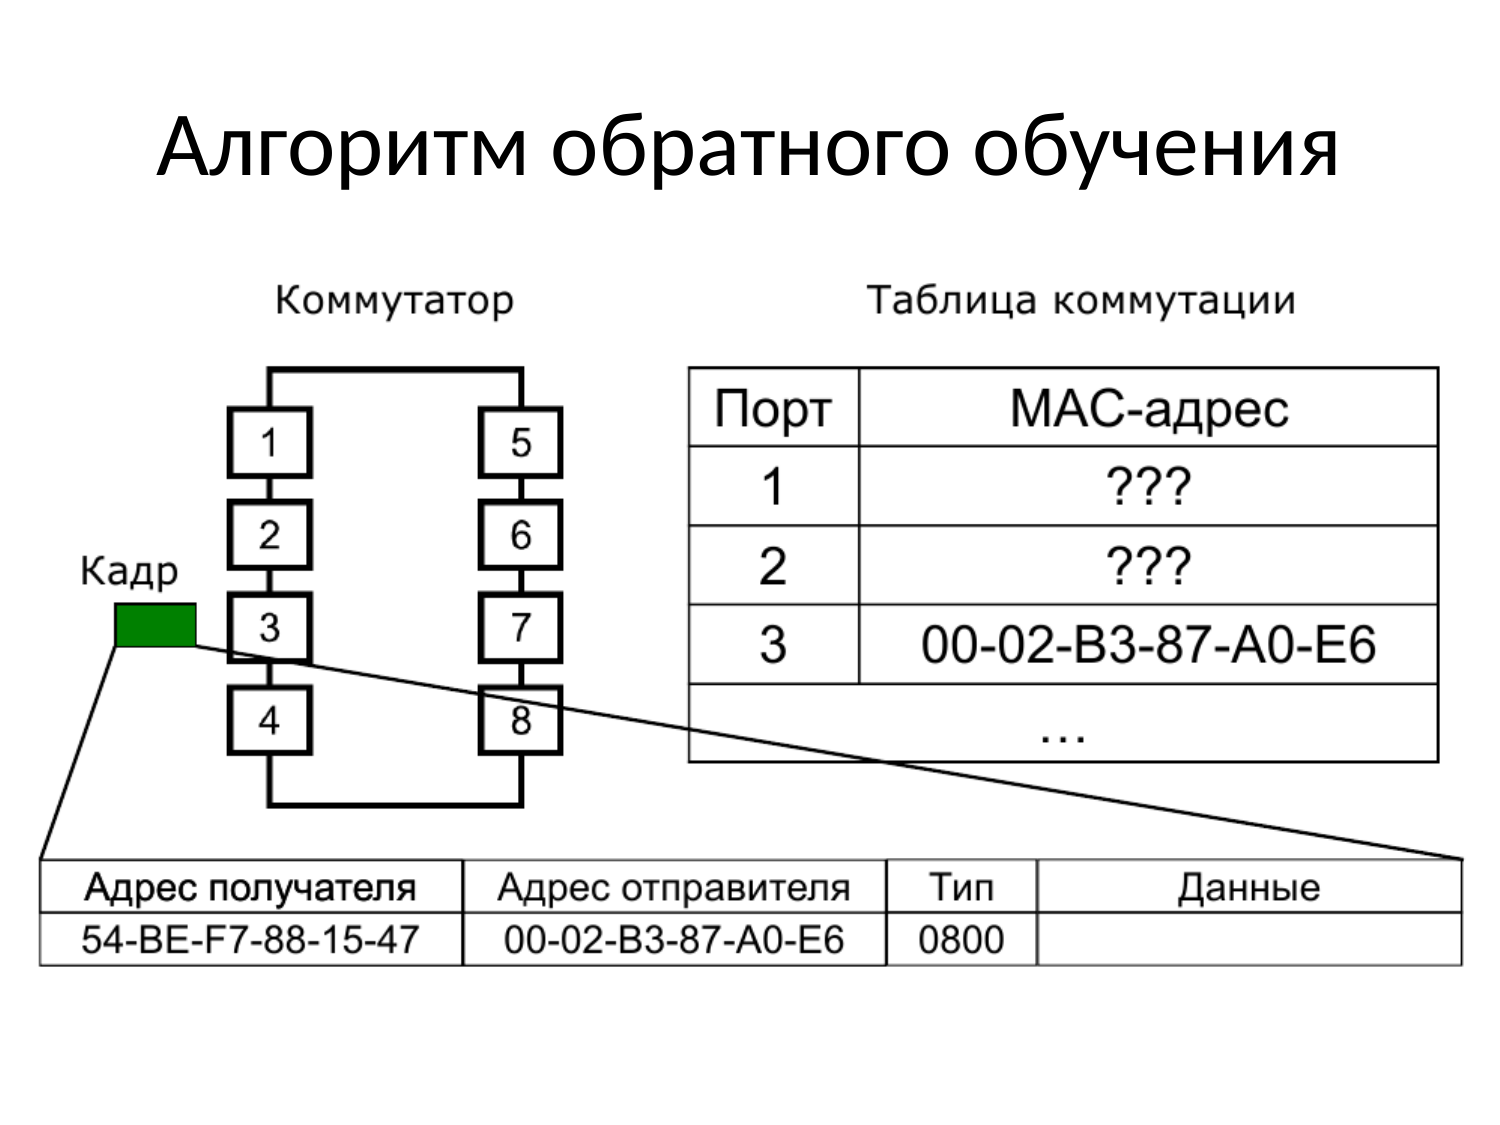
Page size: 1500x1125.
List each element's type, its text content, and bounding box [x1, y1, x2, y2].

title Алгоритм обратного обучения [75, 45, 1425, 217]
picture [0, 220, 1498, 1006]
